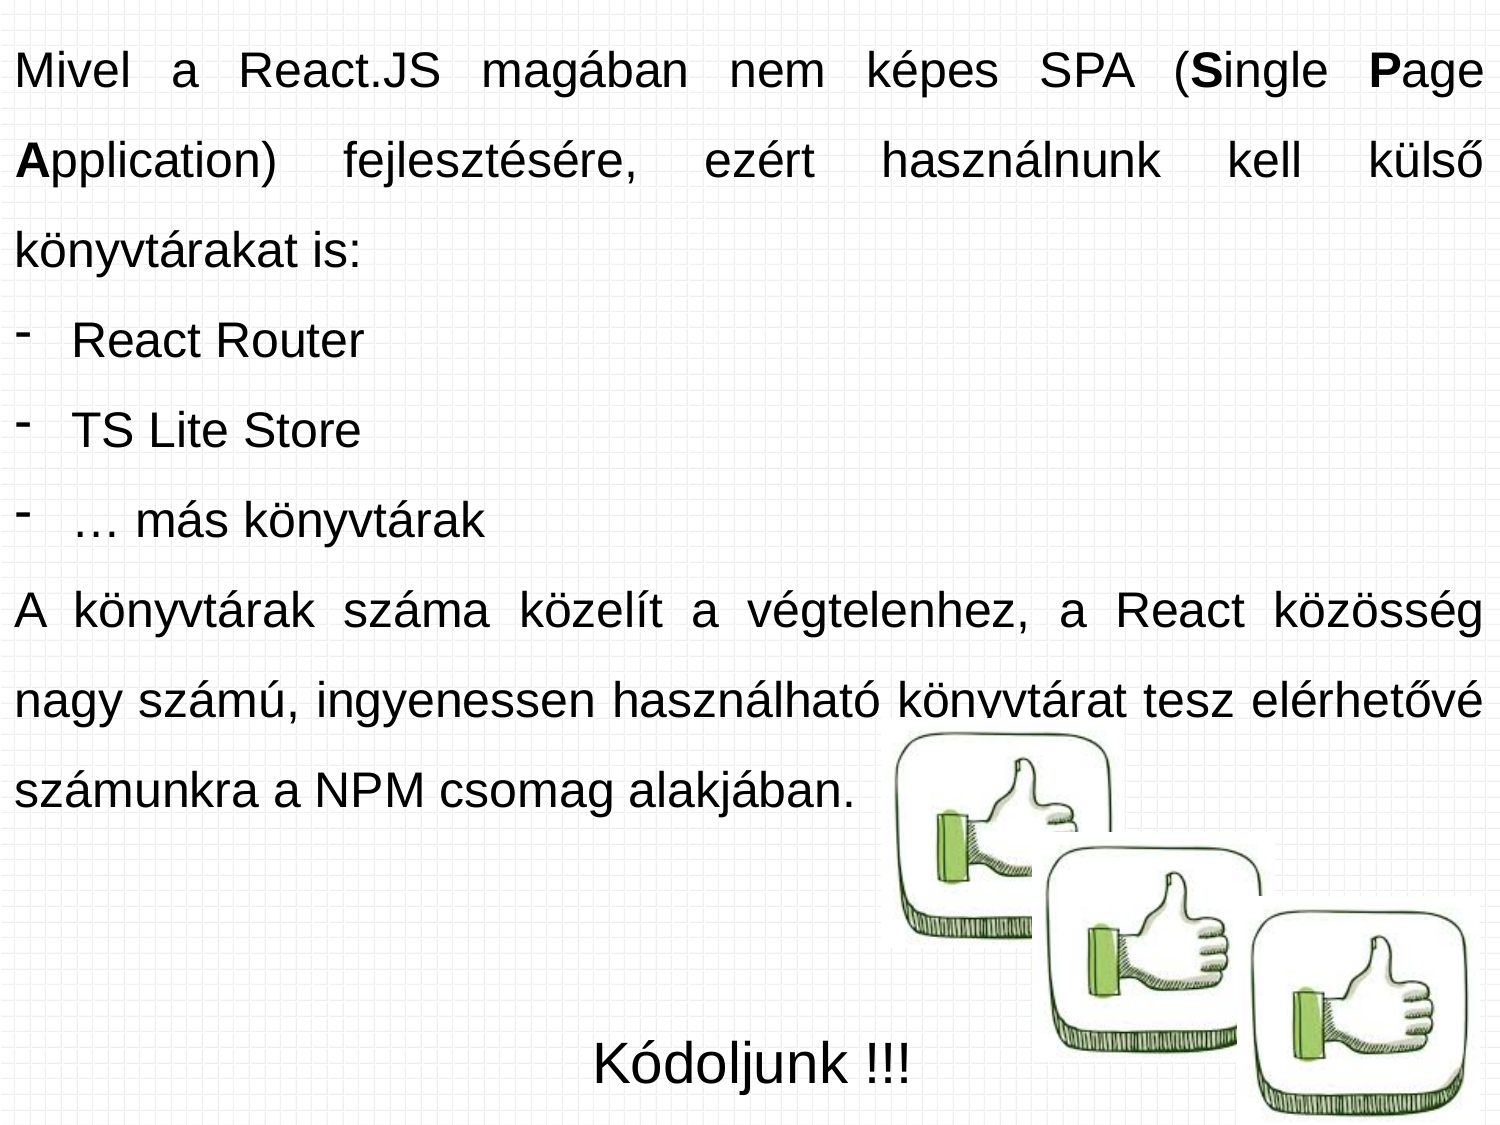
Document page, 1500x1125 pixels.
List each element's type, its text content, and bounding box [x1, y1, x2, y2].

text_box Mivel a React.JS magában nem képes SPA (Single Page Application) fejlesztésére, ezért használnunk kell külső könyvtárakat is: React Router TS Lite Store … más könyvtárak A könyvtárak száma közelít a végtelenhez, a React közösség nagy számú, ingyenessen használható könyvtárat tesz elérhetővé számunkra a NPM csomag alakjában. [0, 0, 1500, 825]
picture [0, 718, 1500, 1125]
text_box Kódoljunk !!! [577, 1018, 929, 1103]
